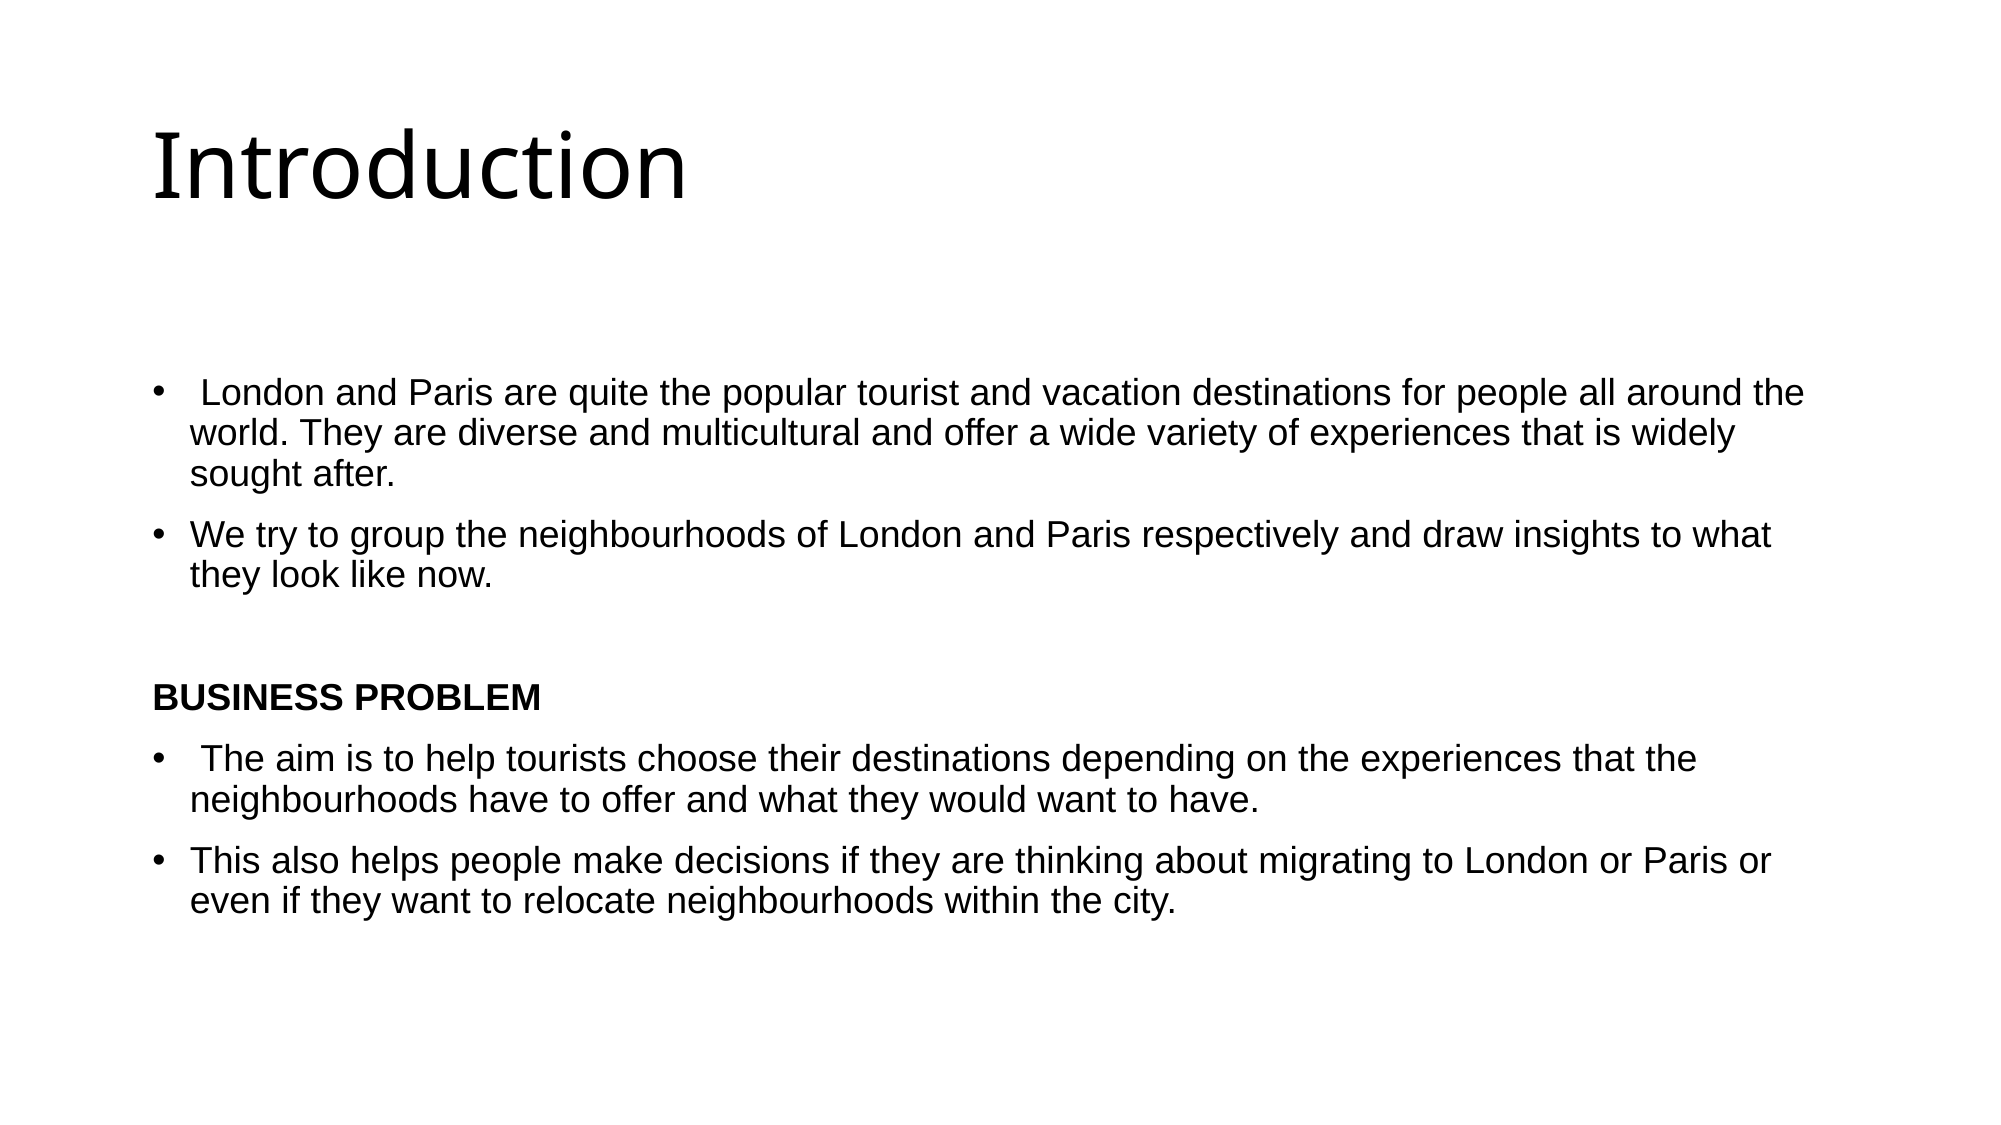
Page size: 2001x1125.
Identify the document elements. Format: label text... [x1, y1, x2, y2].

list London and Paris are quite the popular tourist and vacation destinations for people all around the world. They are diverse and multicultural and offer a wide variety of experiences that is widely sought after. We try to group the neighbourhoods of London and Paris respectively and draw insights to what they look like now. BUSINESS PROBLEM The aim is to help tourists choose their destinations depending on the experiences that the neighbourhoods have to offer and what they would want to have. This also helps people make decisions if they are thinking about migrating to London or Paris or even if they want to relocate neighbourhoods within the city. [137, 299, 1863, 1014]
title Introduction [137, 59, 1863, 278]
